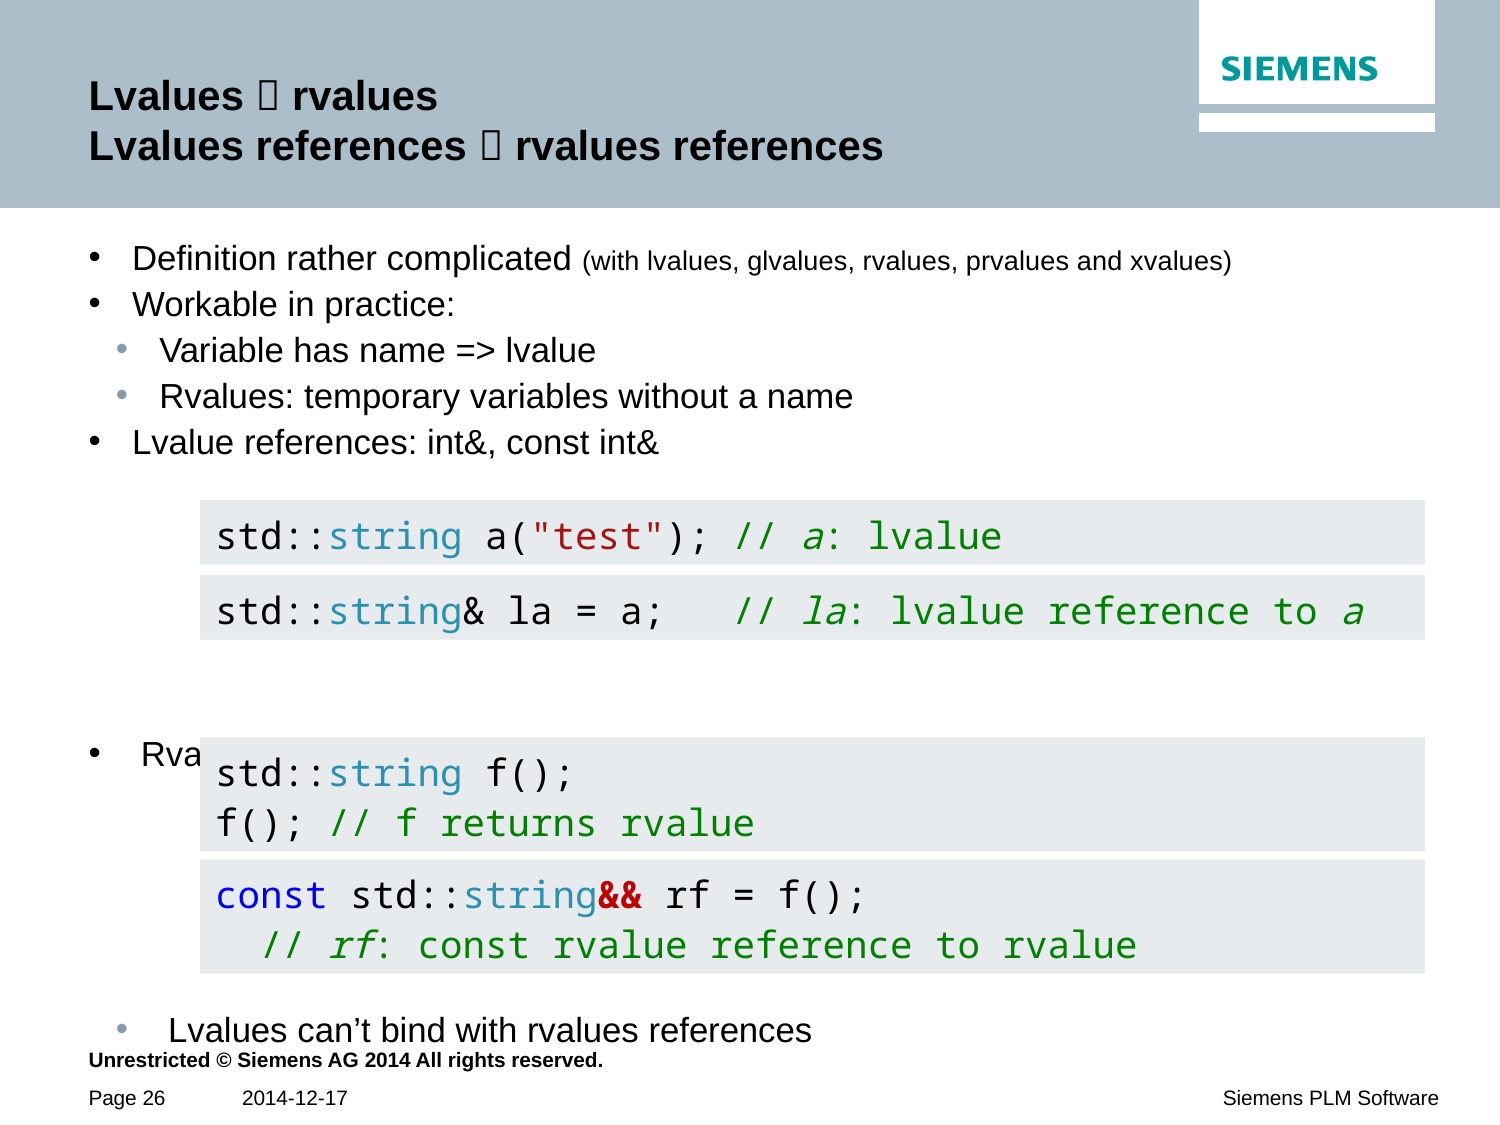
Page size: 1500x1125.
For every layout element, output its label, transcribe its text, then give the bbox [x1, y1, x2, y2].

text_box std::string a("test"); // a: lvalue [200, 499, 1425, 565]
title Lvalues  rvalues Lvalues references  rvalues references [0, 0, 1500, 208]
text_box std::string f(); f(); // f returns rvalue [200, 737, 1425, 852]
list Definition rather complicated (with lvalues, glvalues, rvalues, prvalues and xvalues) Workable in practice: Variable has name => lvalue Rvalues: temporary variables without a name Lvalue references: int&, const int& Rvalue references: int&&, const int&& Lvalues can’t bind with rvalues references [88, 231, 1463, 1051]
text_box const std::string&& rf = f(); // rf: const rvalue reference to rvalue [200, 859, 1425, 974]
text_box std::string& la = a; // la: lvalue reference to a [200, 574, 1425, 640]
